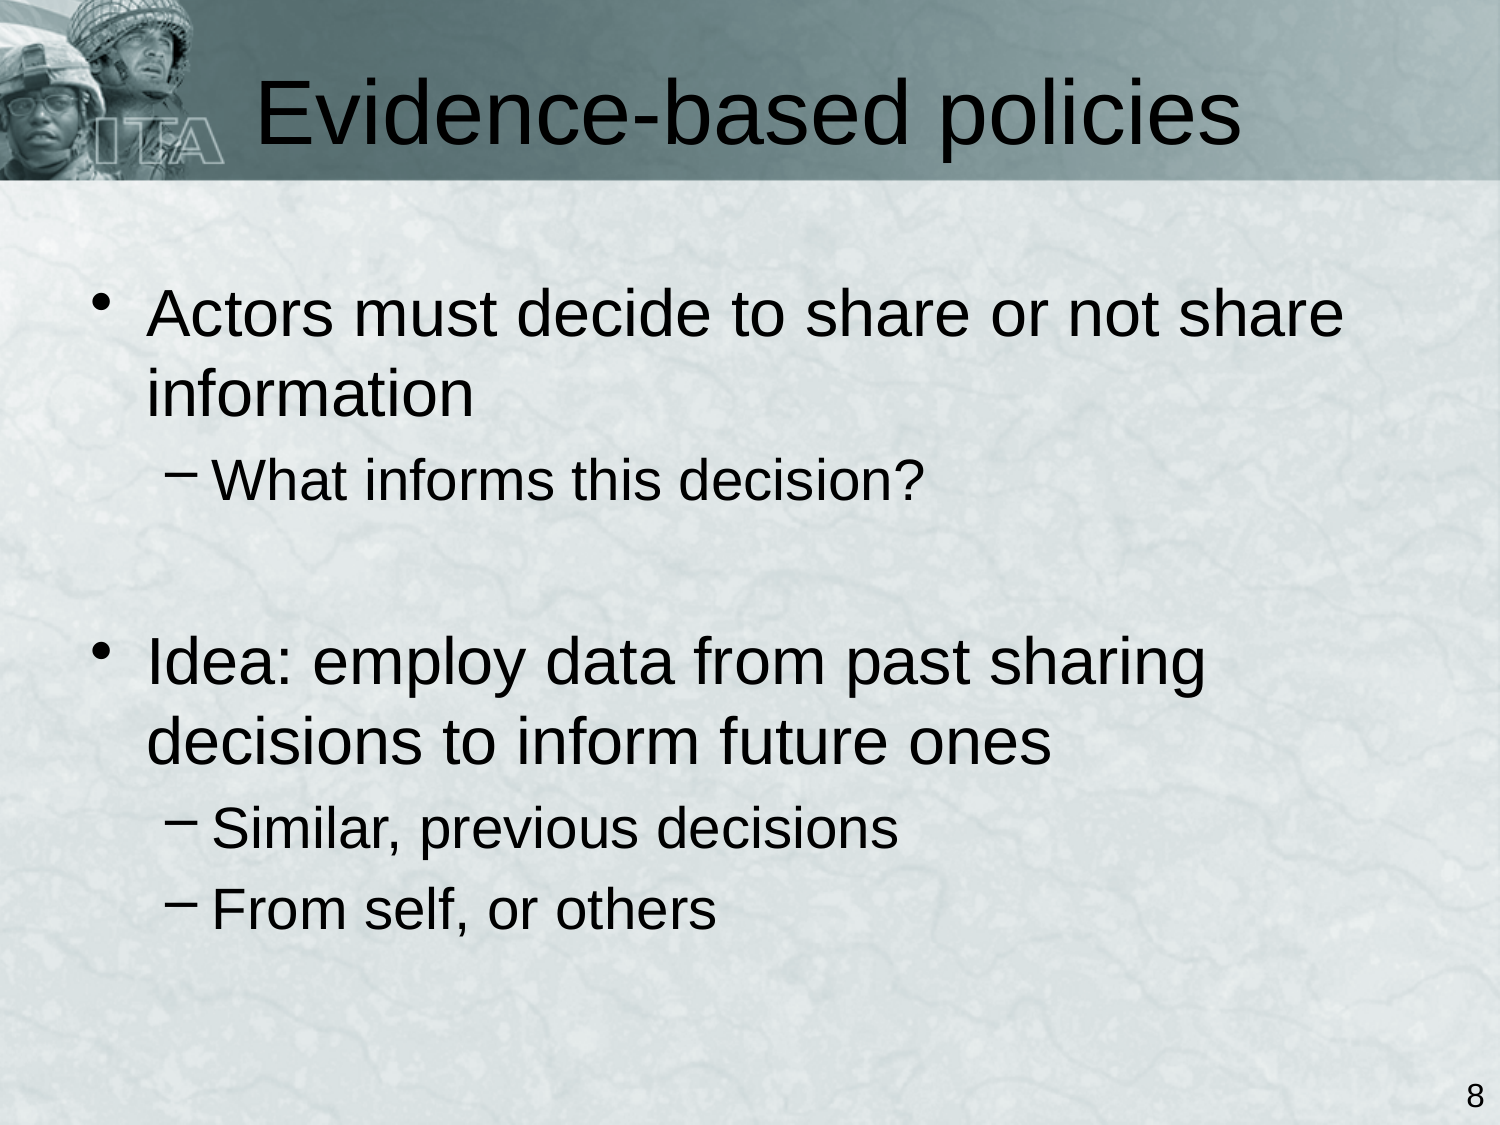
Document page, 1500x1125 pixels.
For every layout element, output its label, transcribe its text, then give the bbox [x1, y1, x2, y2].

picture [0, 0, 1500, 1125]
title Evidence-based policies [75, 45, 1425, 233]
list Actors must decide to share or not share information What informs this decision? Idea: employ data from past sharing decisions to inform future ones Similar, previous decisions From self, or others [75, 262, 1425, 1005]
slide_number 8 [1149, 1066, 1500, 1125]
